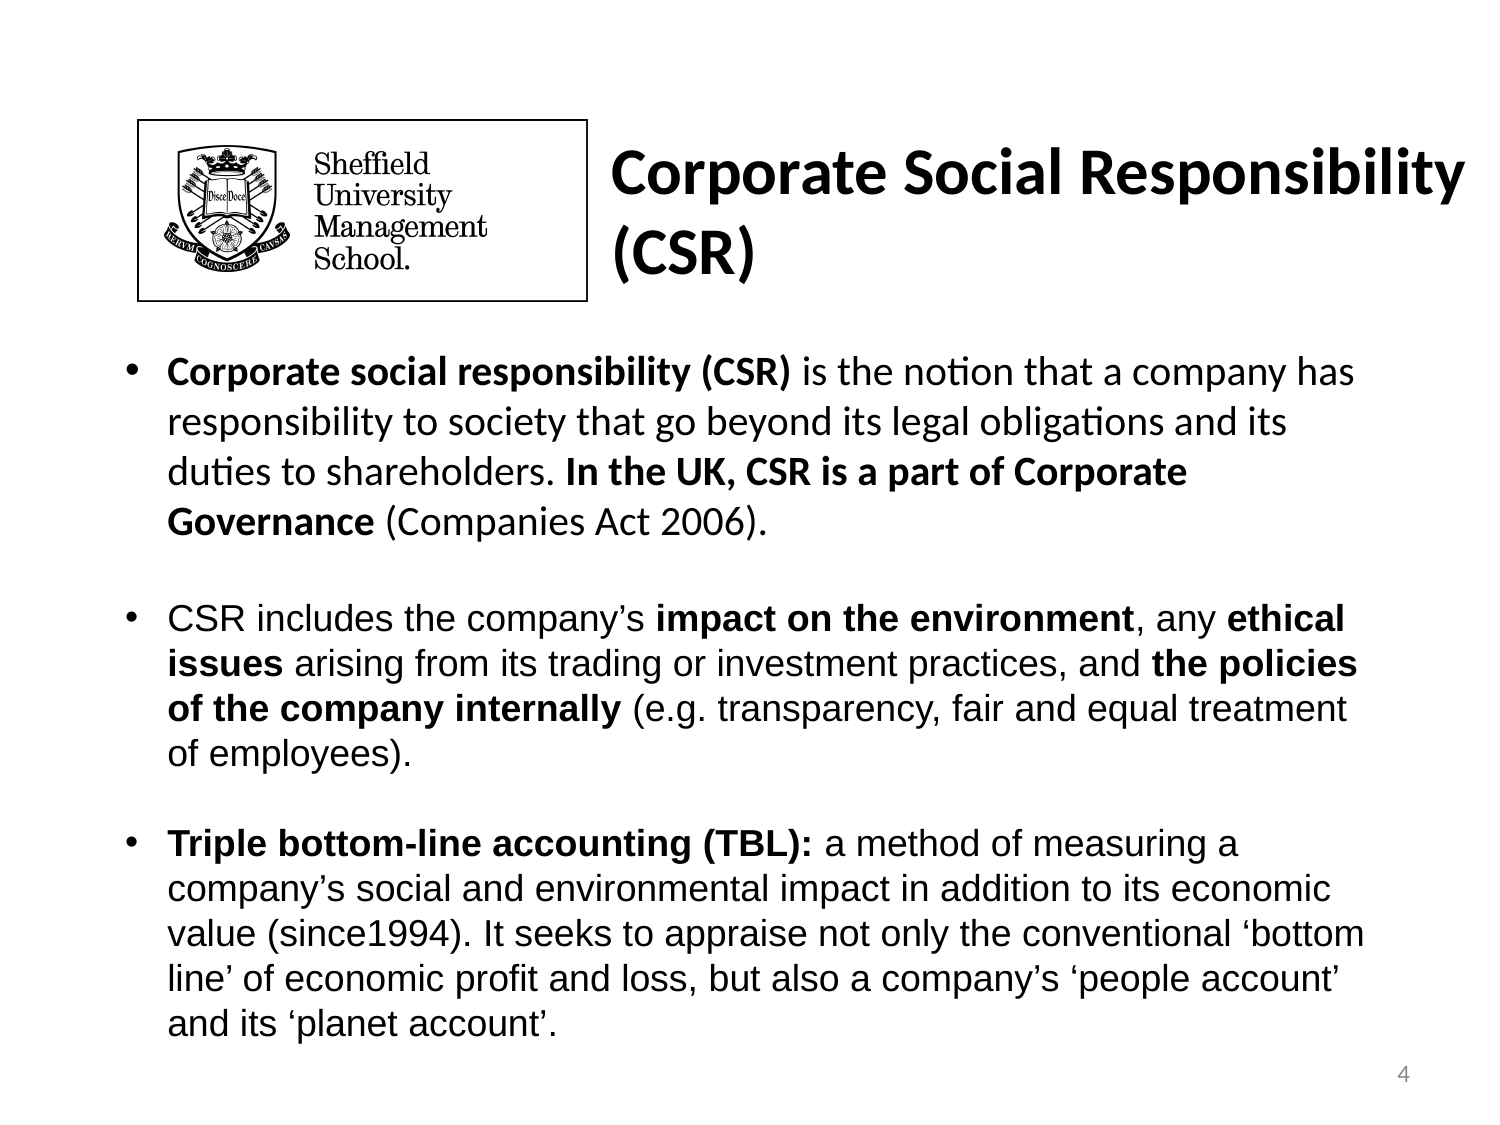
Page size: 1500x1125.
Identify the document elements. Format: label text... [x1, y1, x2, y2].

picture [137, 119, 588, 302]
text_box Corporate social responsibility (CSR) is the notion that a company has responsibility to society that go beyond its legal obligations and its duties to shareholders. In the UK, CSR is a part of Corporate Governance (Companies Act 2006). CSR includes the company’s impact on the environment, any ethical issues arising from its trading or investment practices, and the policies of the company internally (e.g. transparency, fair and equal treatment of employees). Triple bottom-line accounting (TBL): a method of measuring a company’s social and environmental impact in addition to its economic value (since1994). It seeks to appraise not only the conventional ‘bottom line’ of economic profit and loss, but also a company’s ‘people account’ and its ‘planet account’. [110, 336, 1390, 1052]
slide_number 4 [1074, 1042, 1425, 1103]
title Corporate Social Responsibility (CSR) [596, 137, 1500, 278]
